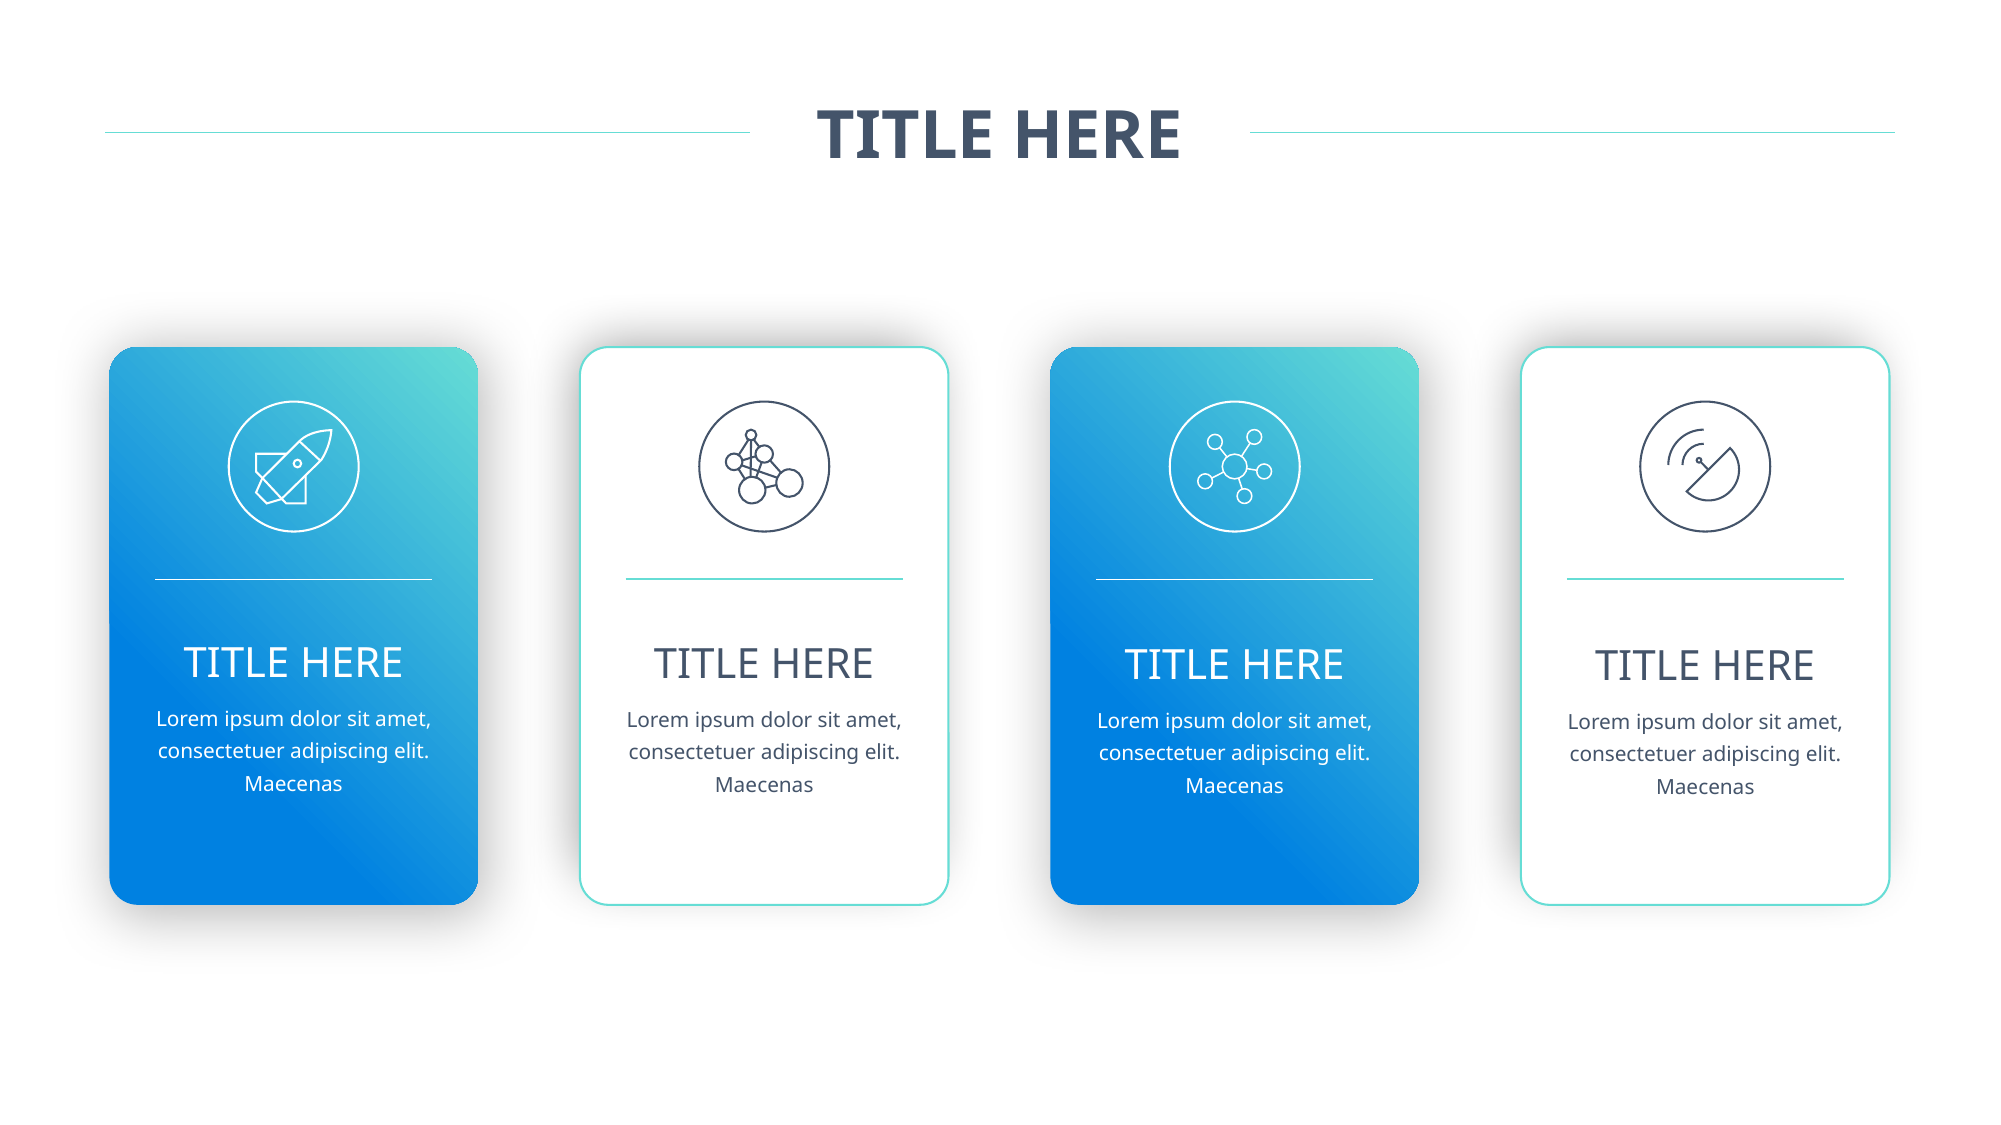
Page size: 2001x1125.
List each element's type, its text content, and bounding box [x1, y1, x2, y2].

table_header [950, 373, 955, 737]
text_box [1640, 401, 1771, 532]
text_box [1049, 346, 1421, 906]
table_header [1033, 329, 1250, 737]
table_header [750, 321, 942, 354]
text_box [1061, 630, 1408, 804]
text_box [578, 346, 950, 906]
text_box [228, 401, 359, 532]
text_box [108, 346, 480, 906]
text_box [1532, 631, 1878, 805]
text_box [120, 628, 467, 801]
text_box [699, 401, 830, 532]
list TITLE HERE [750, 84, 1250, 737]
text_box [1169, 401, 1300, 532]
text_box [1519, 346, 1891, 906]
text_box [591, 629, 937, 803]
